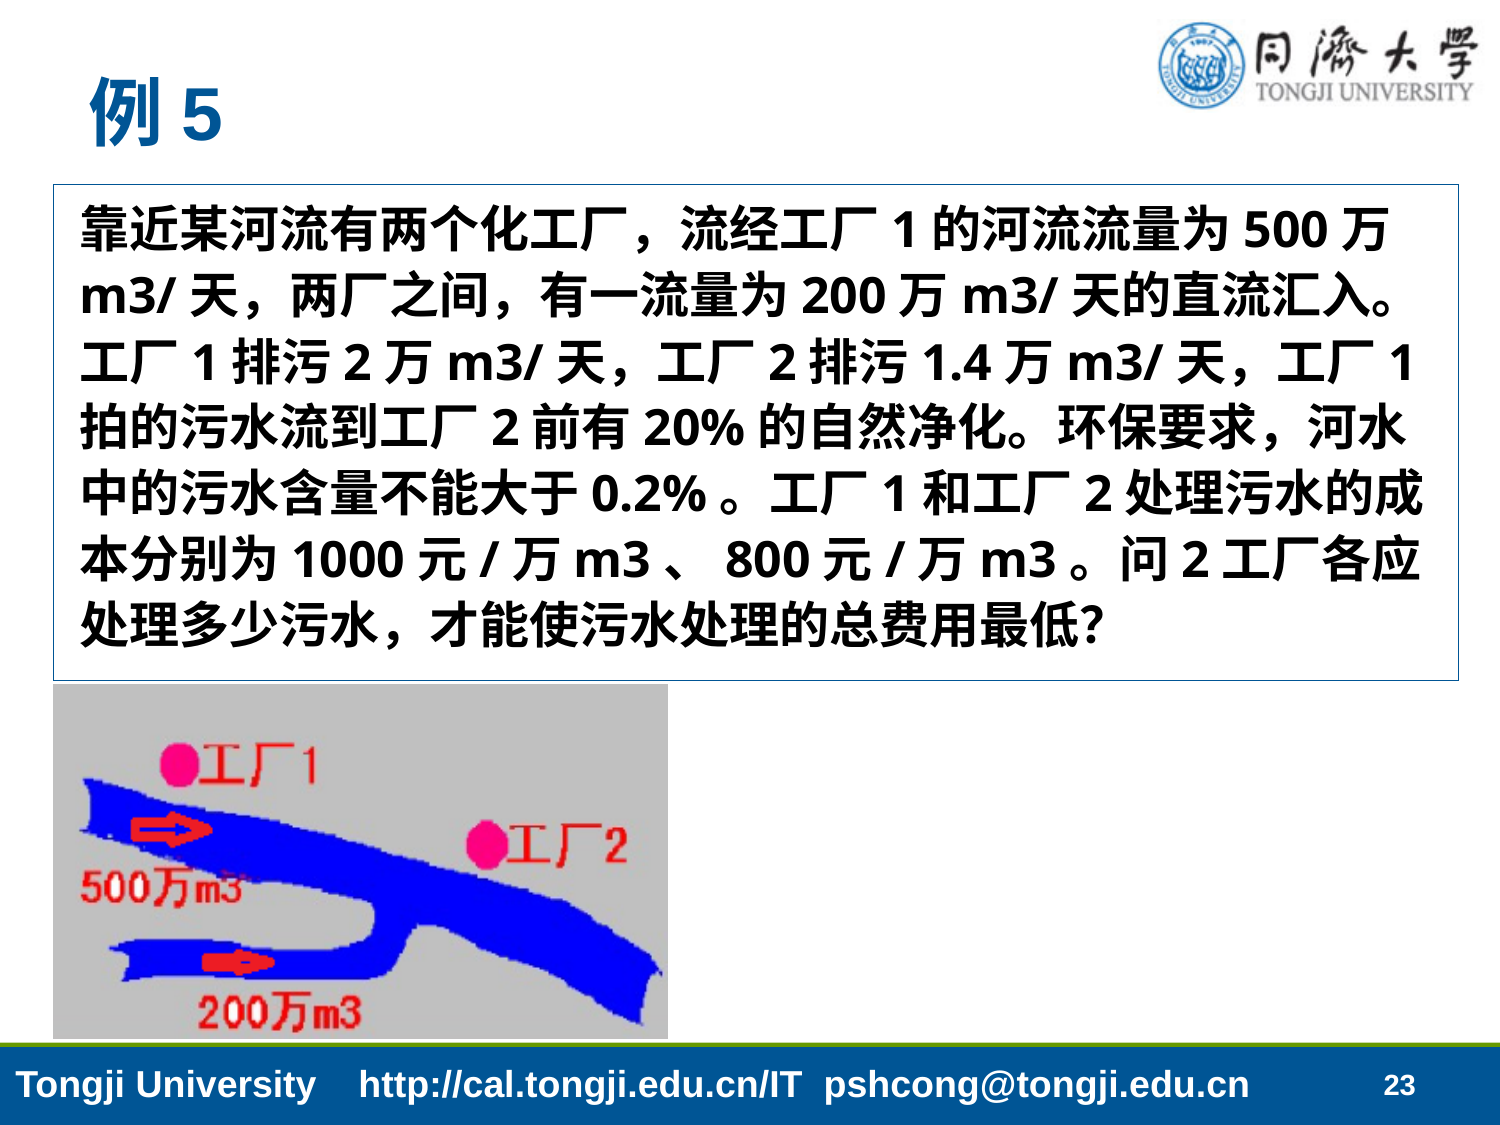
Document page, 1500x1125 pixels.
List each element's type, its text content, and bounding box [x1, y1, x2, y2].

picture [52, 684, 668, 1039]
title 例5 [73, 22, 1432, 166]
picture [1145, 19, 1495, 113]
list 靠近某河流有两个化工厂，流经工厂1的河流流量为500万m3/天，两厂之间，有一流量为200万m3/天的直流汇入。工厂1排污2万m3/天，工厂2排污1.4万m3/天，工厂1拍的污水流到工厂2前有20%的自然净化。环保要求，河水中的污水含量不能大于0.2%。工厂1和工厂2处理污水的成本分别为1000元/万m3、800元/万m3。问2工厂各应处理多少污水，才能使污水处理的总费用最低？ [53, 184, 1459, 681]
